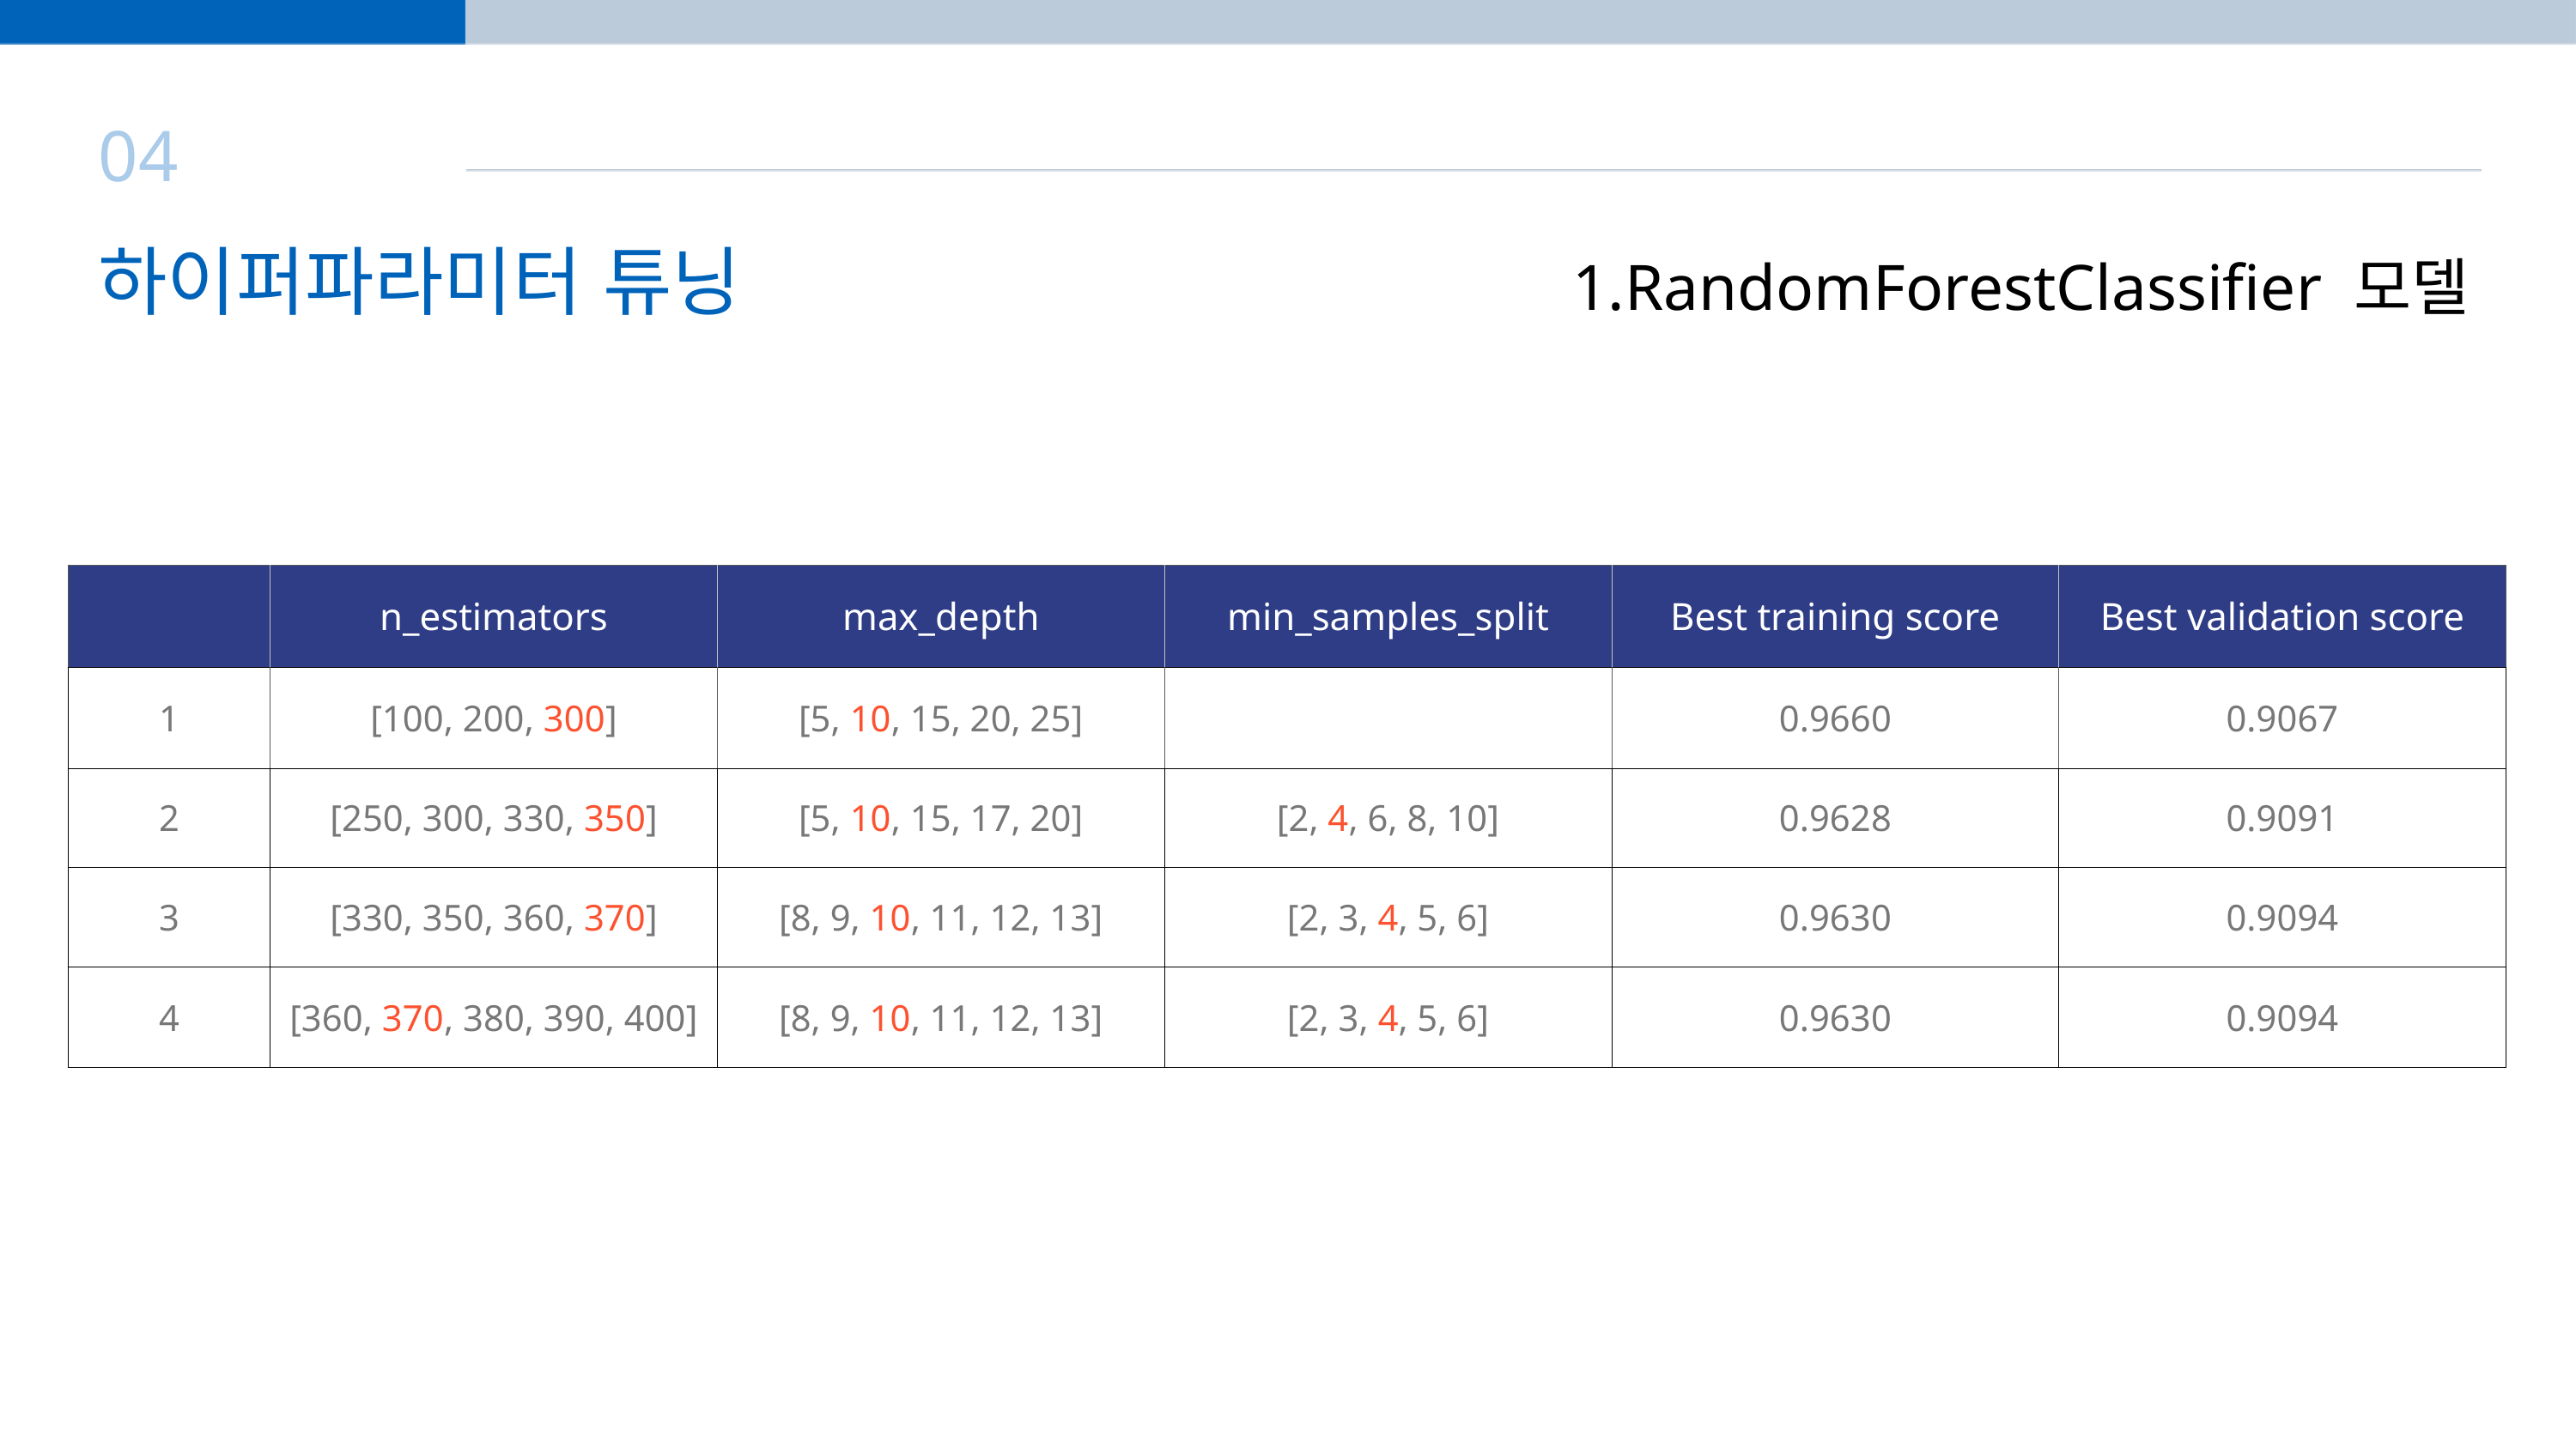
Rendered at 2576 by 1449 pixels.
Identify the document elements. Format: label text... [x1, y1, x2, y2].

picture [466, 169, 2482, 173]
table_cell [2, 3, 4, 5, 6] [1165, 967, 1612, 1067]
table_cell [1165, 668, 1612, 768]
table_cell [8, 9, 10, 11, 12, 13] [718, 868, 1164, 967]
table_cell 0.9094 [2059, 868, 2506, 967]
table_cell 0.9630 [1613, 967, 2058, 1067]
table_cell [250, 300, 330, 350] [270, 769, 717, 867]
table_cell [100, 200, 300] [270, 668, 717, 768]
picture [0, 0, 2576, 45]
table_cell [8, 9, 10, 11, 12, 13] [718, 967, 1164, 1067]
table_cell [2, 3, 4, 5, 6] [1165, 868, 1612, 967]
table_cell [360, 370, 380, 390, 400] [270, 967, 717, 1067]
table_cell 0.9094 [2059, 967, 2506, 1067]
table_cell [2, 4, 6, 8, 10] [1165, 769, 1612, 867]
table_cell 0.9067 [2059, 668, 2506, 768]
text_box 04 [98, 96, 244, 197]
table_header min_samples_split [1165, 566, 1612, 667]
table_cell [5, 10, 15, 20, 25] [718, 668, 1164, 768]
table_cell 0.9660 [1613, 668, 2058, 768]
table_cell 1 [69, 668, 270, 768]
table_cell 0.9628 [1613, 769, 2058, 867]
table_cell [330, 350, 360, 370] [270, 868, 717, 967]
table_header max_depth [718, 566, 1164, 667]
table_header n_estimators [270, 566, 717, 667]
table_header Best validation score [2059, 566, 2506, 667]
table_header [69, 566, 270, 667]
table_header Best training score [1613, 566, 2058, 667]
text_box RandomForestClassifier 모델 [1572, 232, 2521, 326]
table_cell [5, 10, 15, 17, 20] [718, 769, 1164, 867]
table_cell 2 [69, 769, 270, 867]
table_cell 0.9091 [2059, 769, 2506, 867]
text_box 하이퍼파라미터 튜닝 [98, 230, 817, 336]
table_cell 0.9630 [1613, 868, 2058, 967]
table_cell 3 [69, 868, 270, 967]
table_cell 4 [69, 967, 270, 1067]
